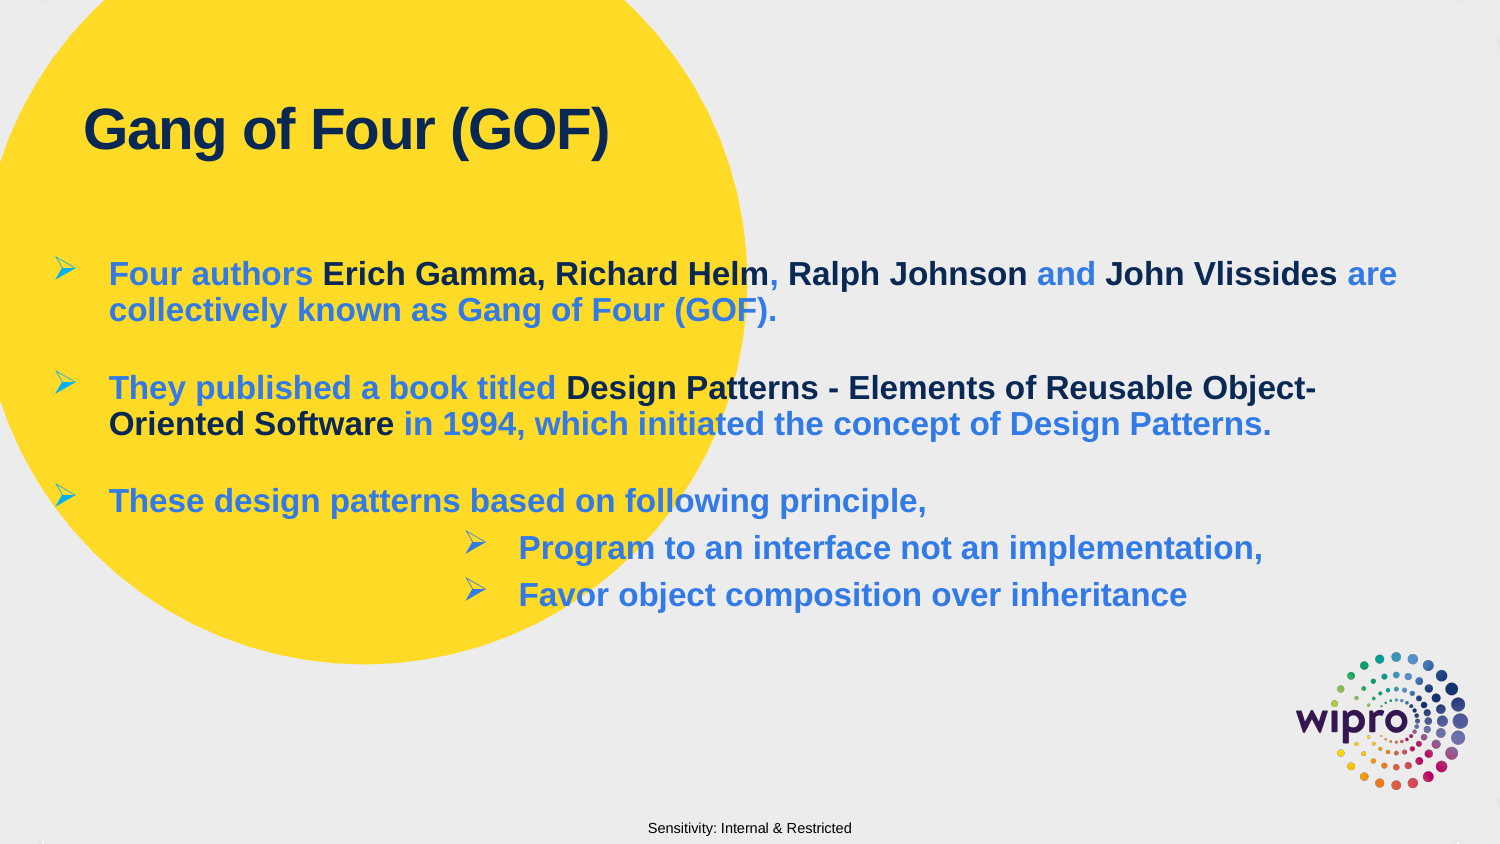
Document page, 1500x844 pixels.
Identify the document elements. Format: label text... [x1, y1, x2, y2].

list Four authors Erich Gamma, Richard Helm, Ralph Johnson and John Vlissides are collectively known as Gang of Four (GOF). They published a book titled Design Patterns - Elements of Reusable Object-Oriented Software in 1994, which initiated the concept of Design Patterns. These design patterns based on following principle, Program to an interface not an implementation, Favor object composition over inheritance [42, 249, 1457, 700]
title Gang of Four (GOF) [82, 58, 842, 200]
picture [1274, 630, 1490, 812]
